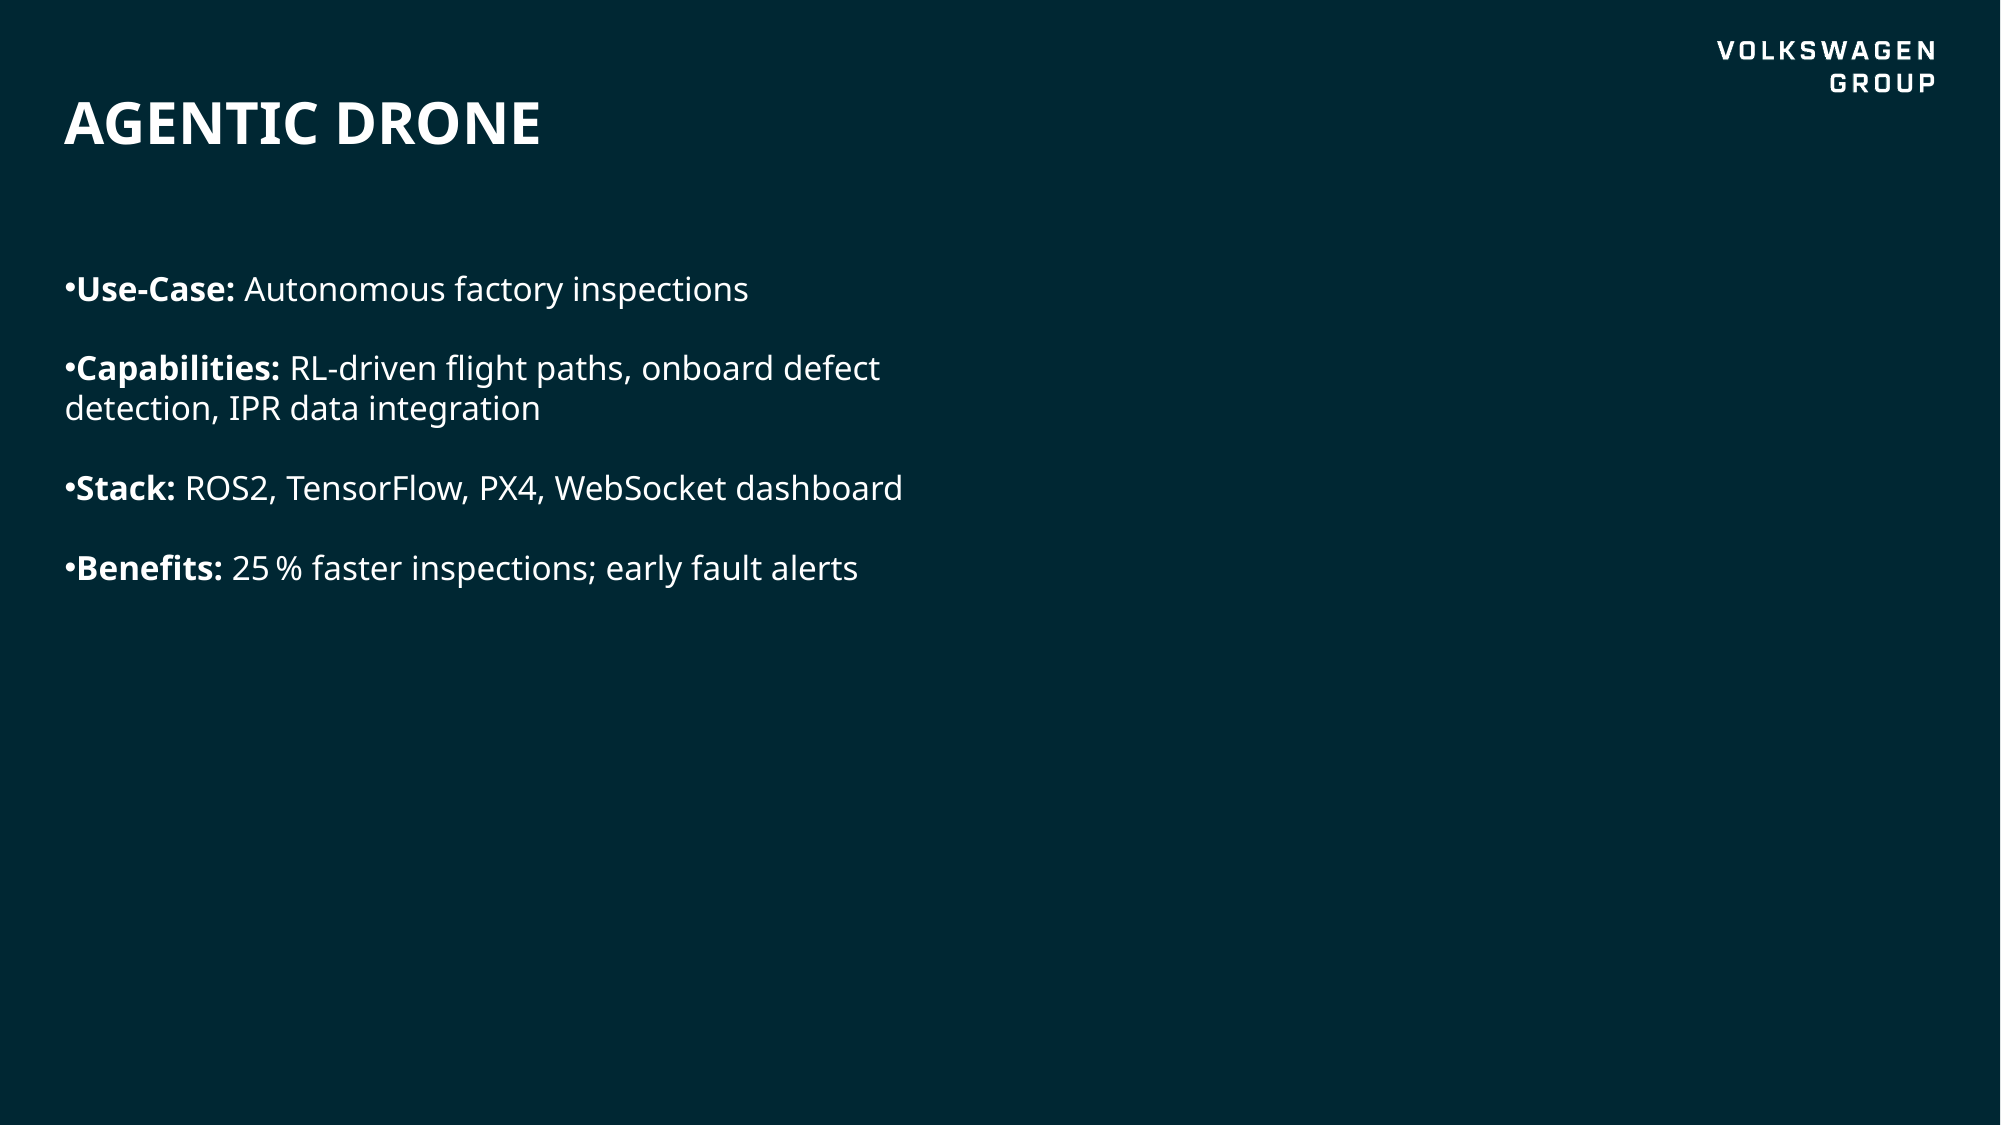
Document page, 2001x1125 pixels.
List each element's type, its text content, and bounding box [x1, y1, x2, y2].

list Use‑Case: Autonomous factory inspections Capabilities: RL‑driven flight paths, onboard defect detection, IPR data integration Stack: ROS2, TensorFlow, PX4, WebSocket dashboard Benefits: 25 % faster inspections; early fault alerts [64, 267, 975, 632]
picture [1801, 42, 1814, 60]
picture [1718, 42, 1733, 60]
picture [1920, 74, 1934, 92]
title AGENTIC DRONE [64, 86, 1321, 158]
picture [1740, 42, 1754, 60]
picture [1876, 74, 1889, 92]
picture [1898, 74, 1912, 92]
picture [1781, 42, 1794, 60]
picture [1853, 74, 1867, 92]
picture [1831, 74, 1845, 92]
picture [1852, 42, 1868, 60]
picture [1918, 42, 1933, 60]
picture [1876, 42, 1889, 60]
picture [1763, 42, 1773, 60]
picture [1822, 42, 1846, 60]
picture [1898, 42, 1910, 60]
